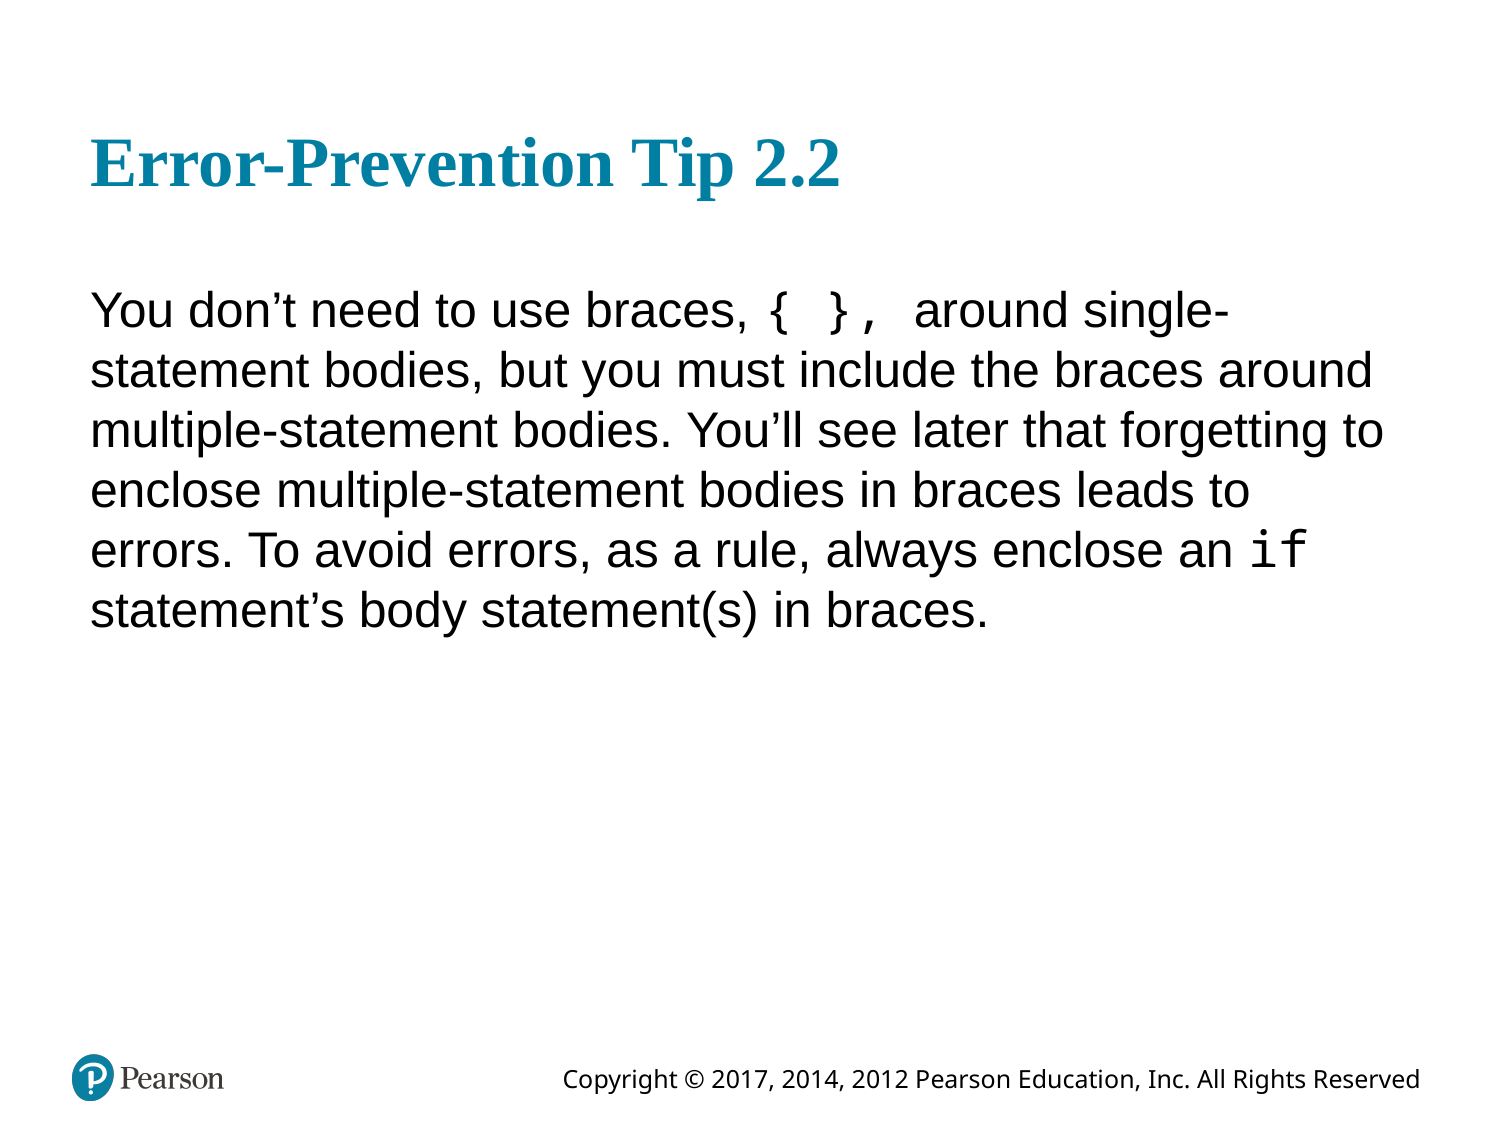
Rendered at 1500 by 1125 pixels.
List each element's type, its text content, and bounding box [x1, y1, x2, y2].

title Error-Prevention Tip 2.2 [75, 35, 1425, 216]
picture [80, 1063, 106, 1088]
picture [72, 1087, 83, 1101]
picture [72, 1054, 88, 1070]
list You don’t need to use braces, { }, around single-statement bodies, but you must include the braces around multiple-statement bodies. You’ll see later that forgetting to enclose multiple-statement bodies in braces leads to errors. To avoid errors, as a rule, always enclose an if statement’s body statement(s) in braces. [75, 262, 1425, 1005]
picture [98, 1054, 224, 1101]
